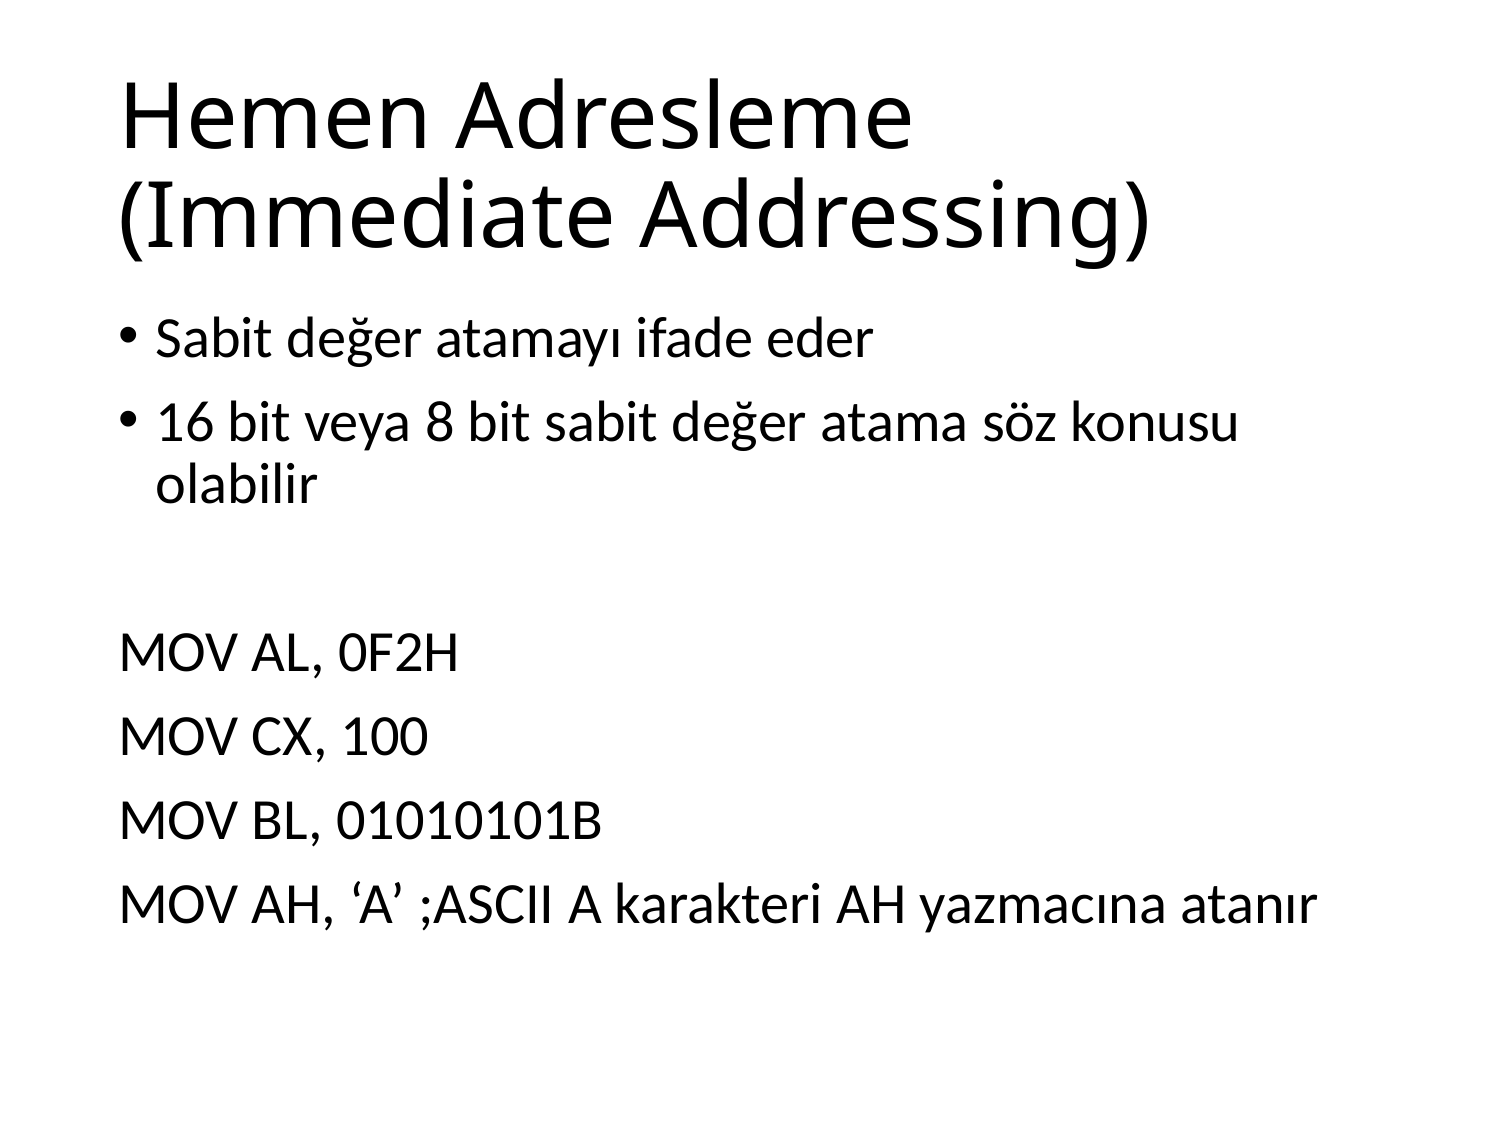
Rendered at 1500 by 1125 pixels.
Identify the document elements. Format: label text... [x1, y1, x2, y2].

list Sabit değer atamayı ifade eder 16 bit veya 8 bit sabit değer atama söz konusu olabilir MOV AL, 0F2H MOV CX, 100 MOV BL, 01010101B MOV AH, ‘A’ ;ASCII A karakteri AH yazmacına atanır [103, 299, 1397, 1014]
title Hemen Adresleme (Immediate Addressing) [103, 59, 1397, 278]
